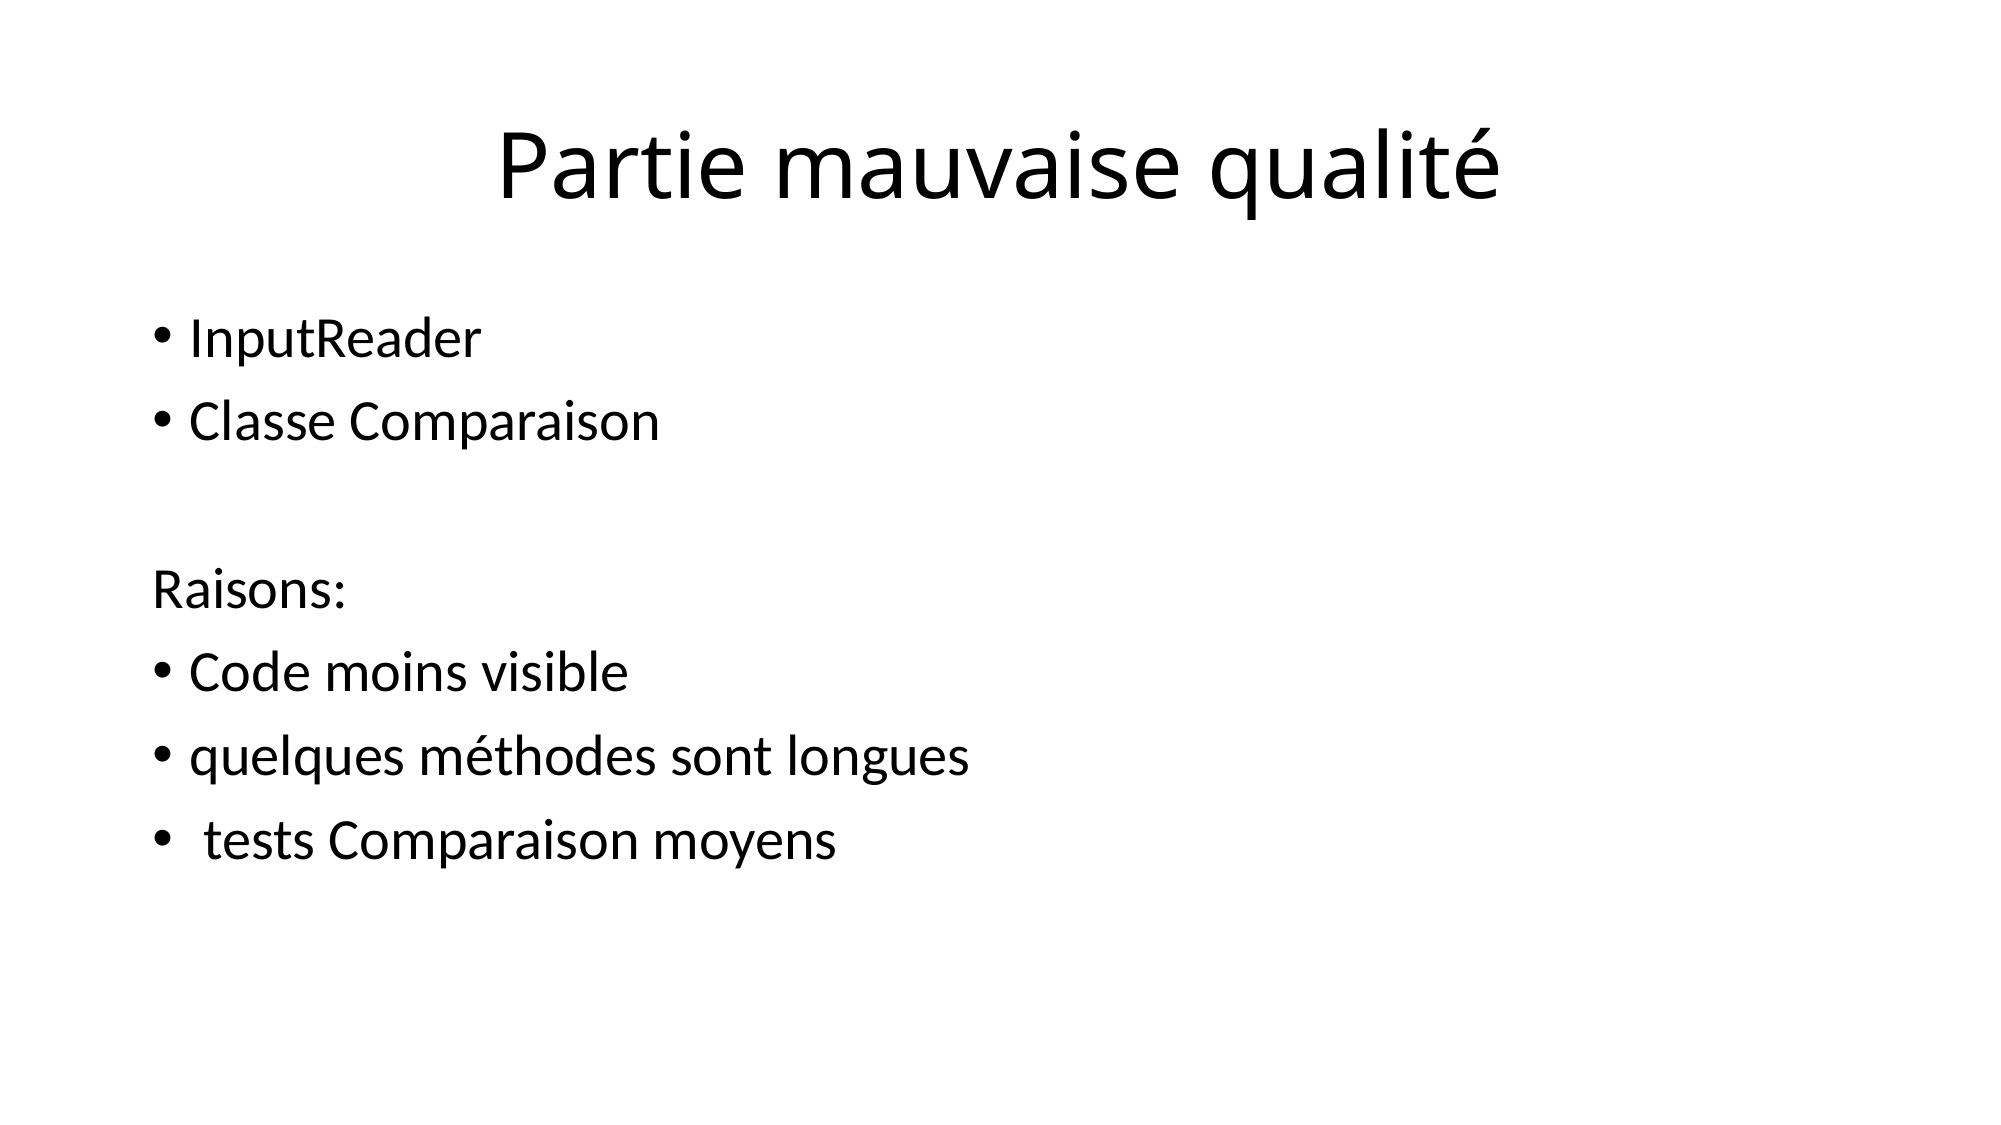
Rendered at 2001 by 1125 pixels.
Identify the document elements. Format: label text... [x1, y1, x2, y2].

list InputReader Classe Comparaison Raisons: Code moins visible quelques méthodes sont longues tests Comparaison moyens [137, 299, 1863, 1014]
title Partie mauvaise qualité [137, 59, 1863, 278]
